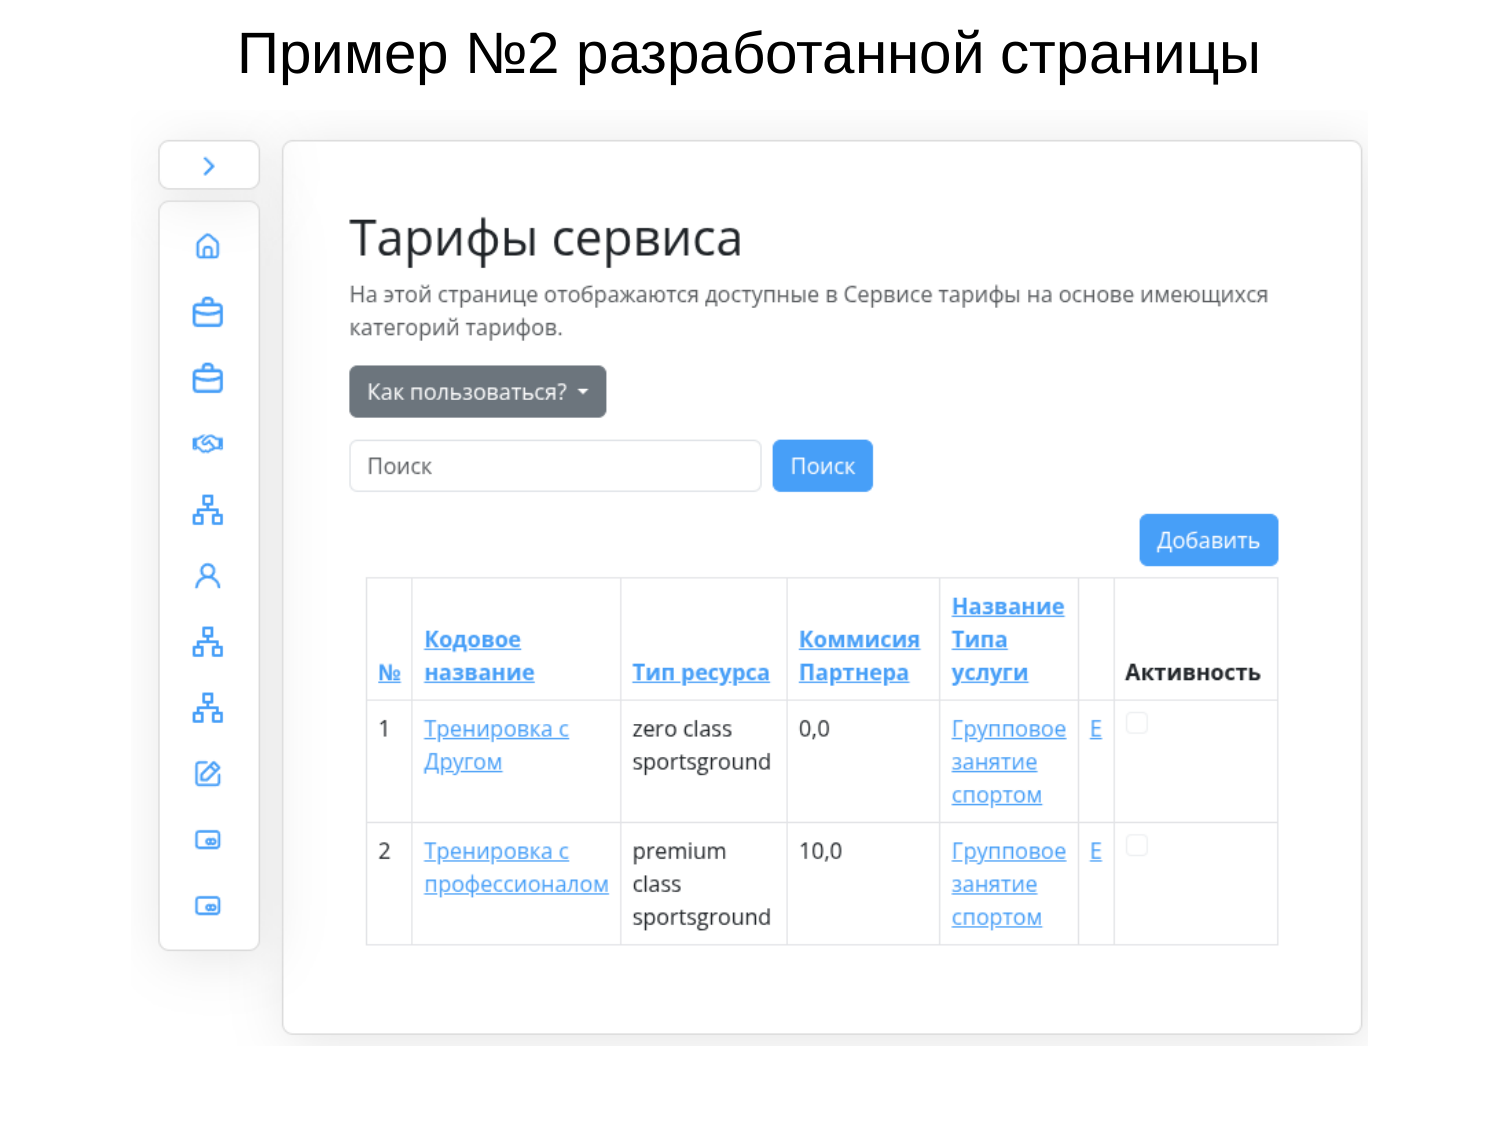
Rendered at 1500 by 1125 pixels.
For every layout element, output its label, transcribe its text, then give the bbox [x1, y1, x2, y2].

title Пример №2 разработанной страницы [0, 0, 1500, 111]
picture [131, 109, 1369, 1046]
